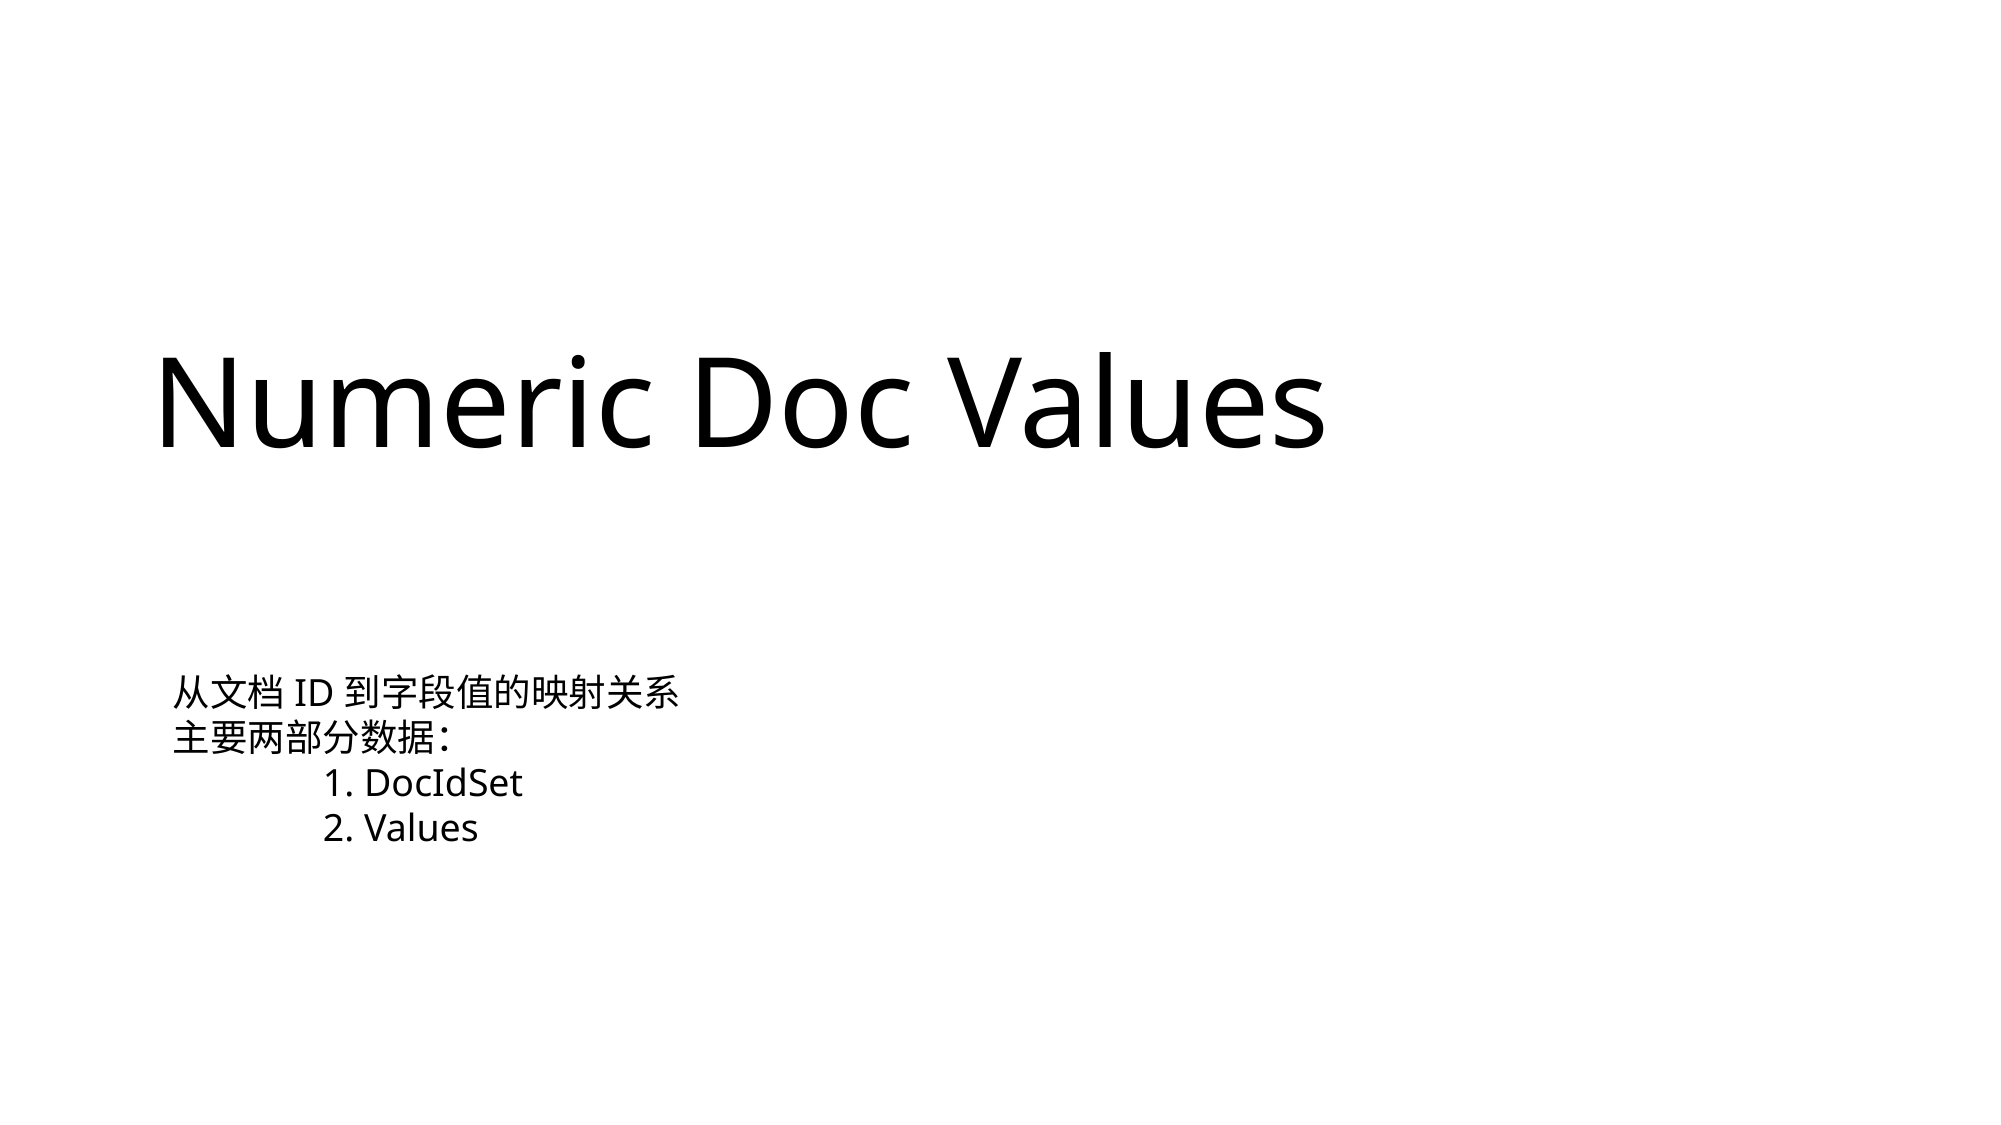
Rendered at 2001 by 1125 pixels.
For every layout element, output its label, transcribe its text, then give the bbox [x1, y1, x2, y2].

text_box 从文档ID到字段值的映射关系 主要两部分数据： 1. DocIdSet 2. Values [158, 661, 696, 857]
title Numeric Doc Values [136, 280, 1862, 483]
